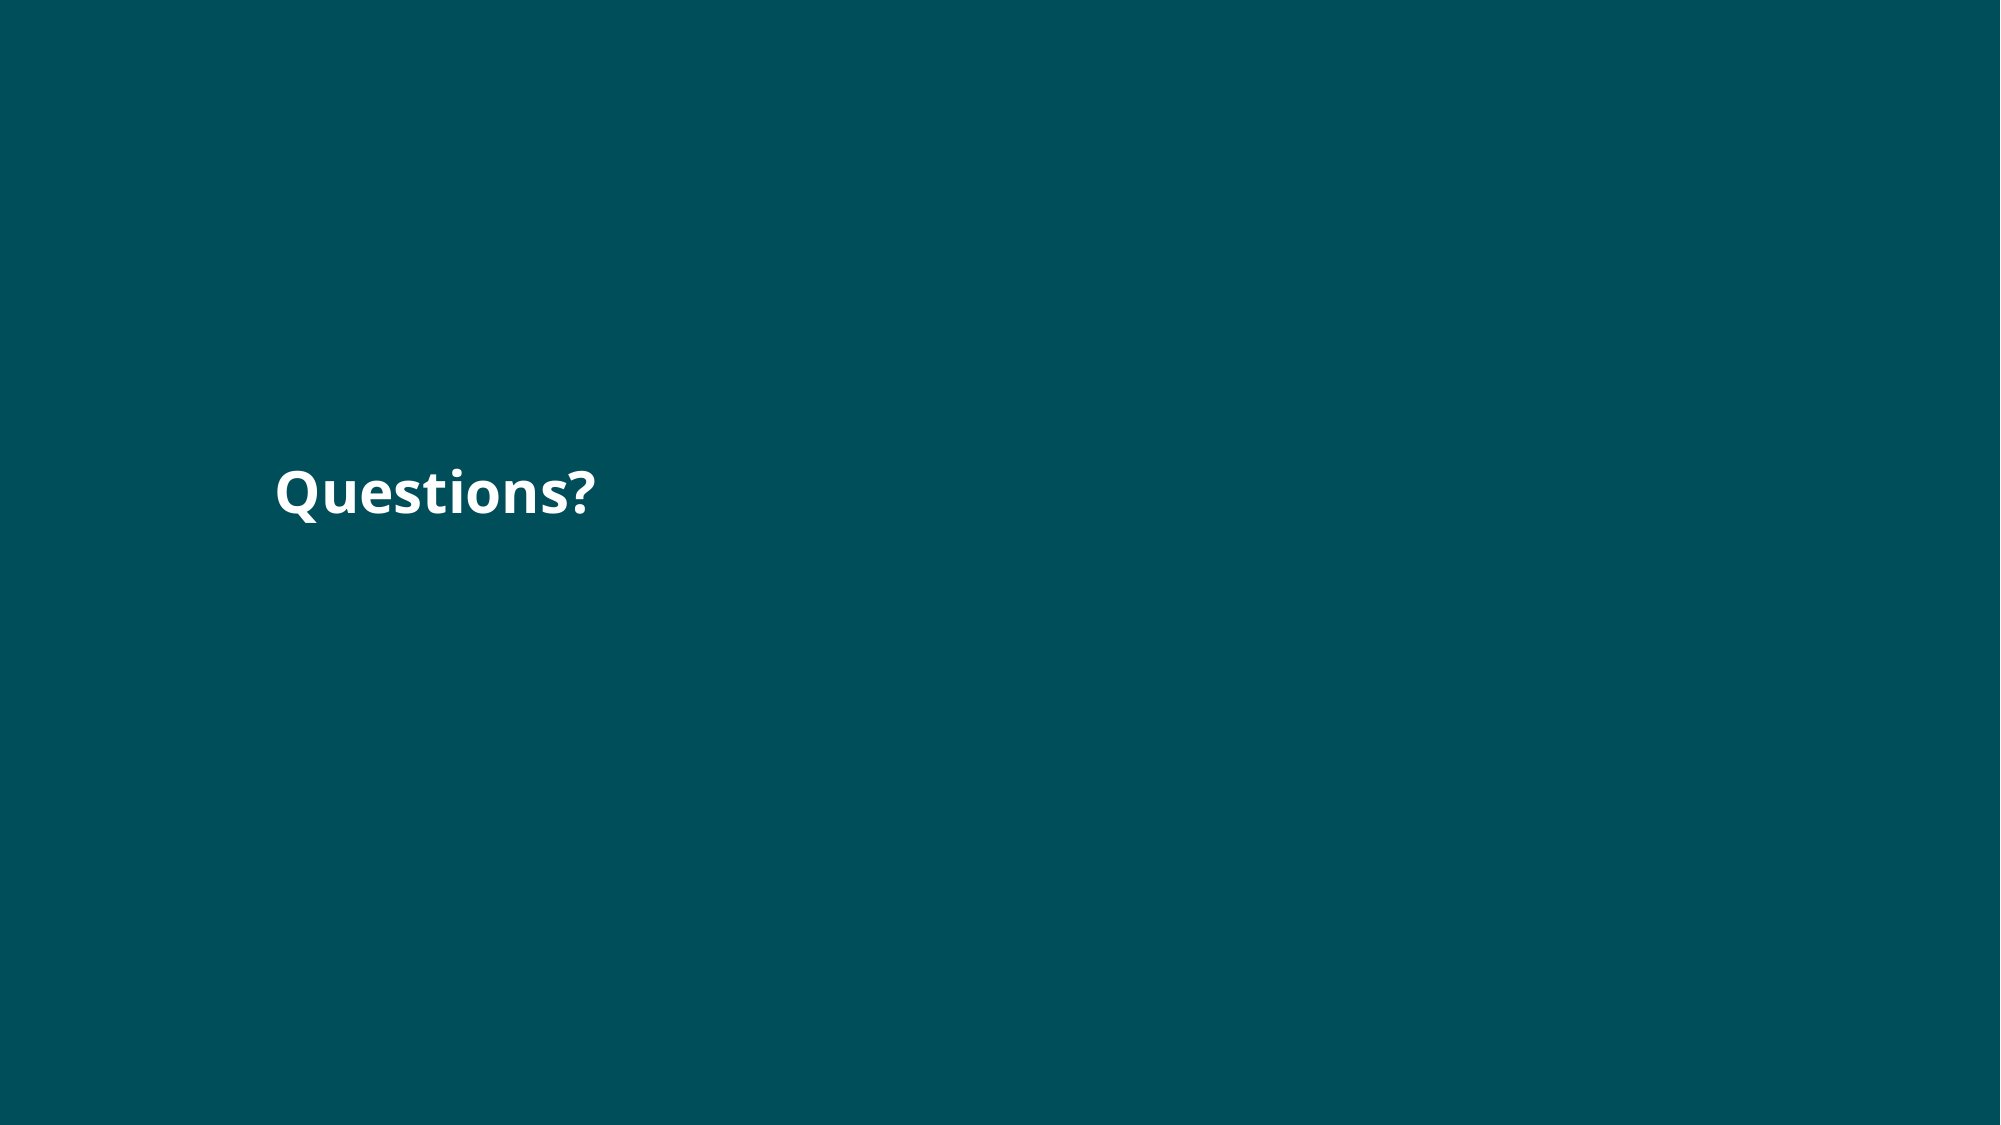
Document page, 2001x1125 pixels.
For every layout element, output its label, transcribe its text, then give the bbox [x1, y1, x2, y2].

text_box Questions? [83, 458, 612, 534]
